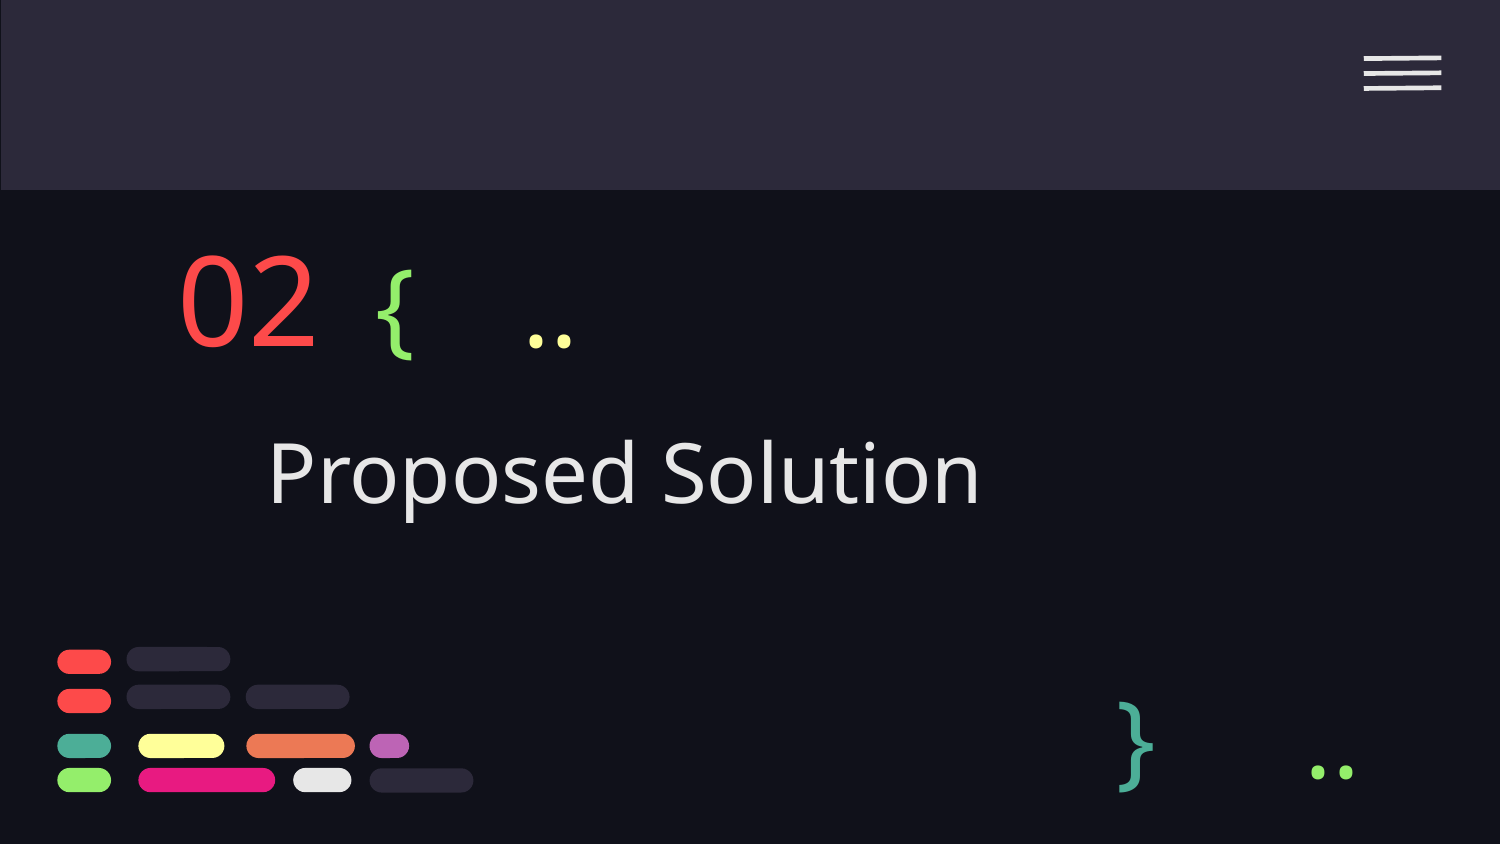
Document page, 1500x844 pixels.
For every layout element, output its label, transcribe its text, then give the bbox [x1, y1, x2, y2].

title 02 [162, 221, 434, 372]
text_box .. [433, 260, 594, 351]
text_box } [1101, 657, 1188, 782]
text_box .. [1215, 692, 1376, 782]
title Proposed Solution [251, 371, 1341, 569]
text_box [57, 646, 474, 793]
text_box { [360, 225, 476, 368]
